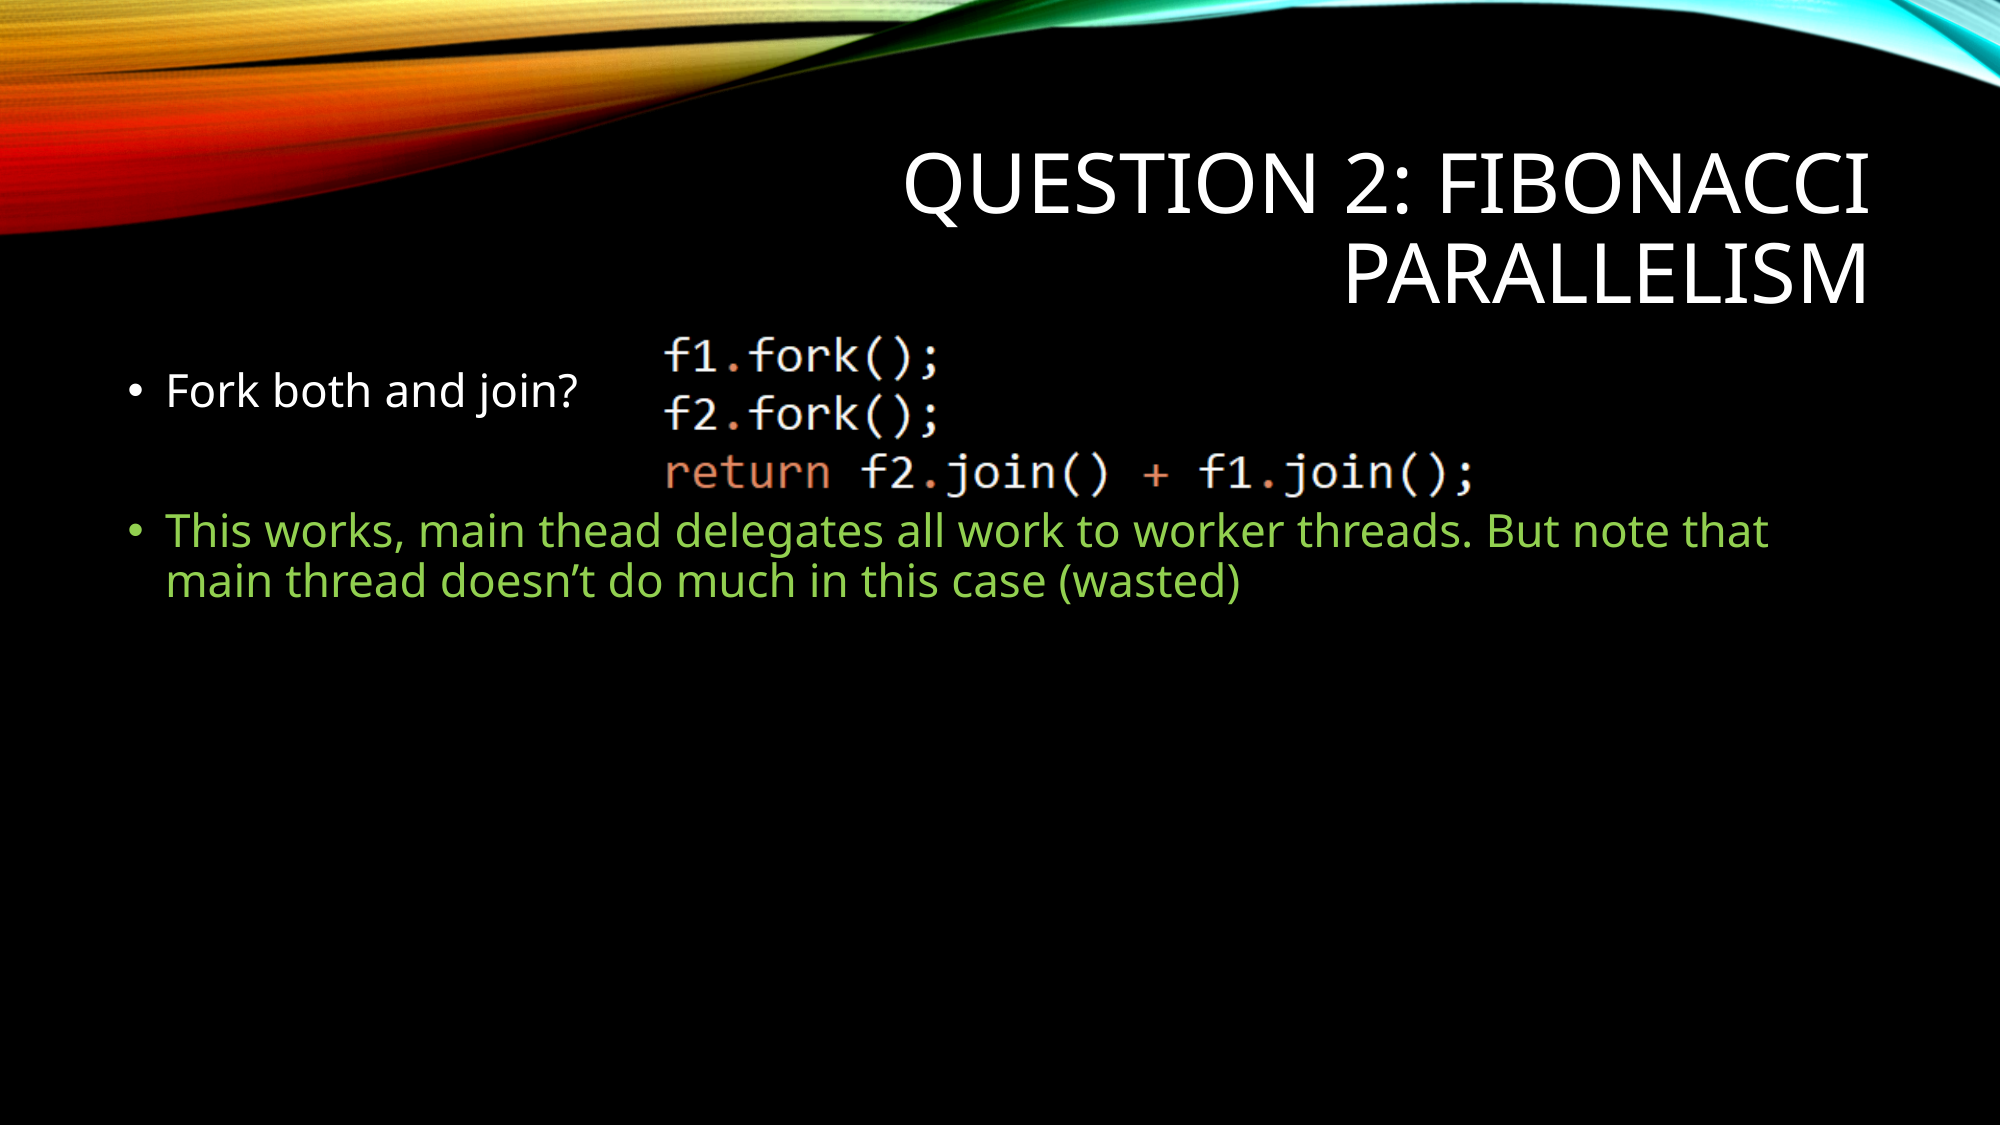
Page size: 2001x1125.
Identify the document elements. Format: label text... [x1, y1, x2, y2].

title Question 2: Fibonacci parallelism [474, 125, 1888, 338]
list Fork both and join? This works, main thead delegates all work to worker threads. But note that main thread doesn’t do much in this case (wasted) [112, 360, 1888, 1125]
picture [0, 0, 2000, 237]
picture [646, 312, 1497, 504]
